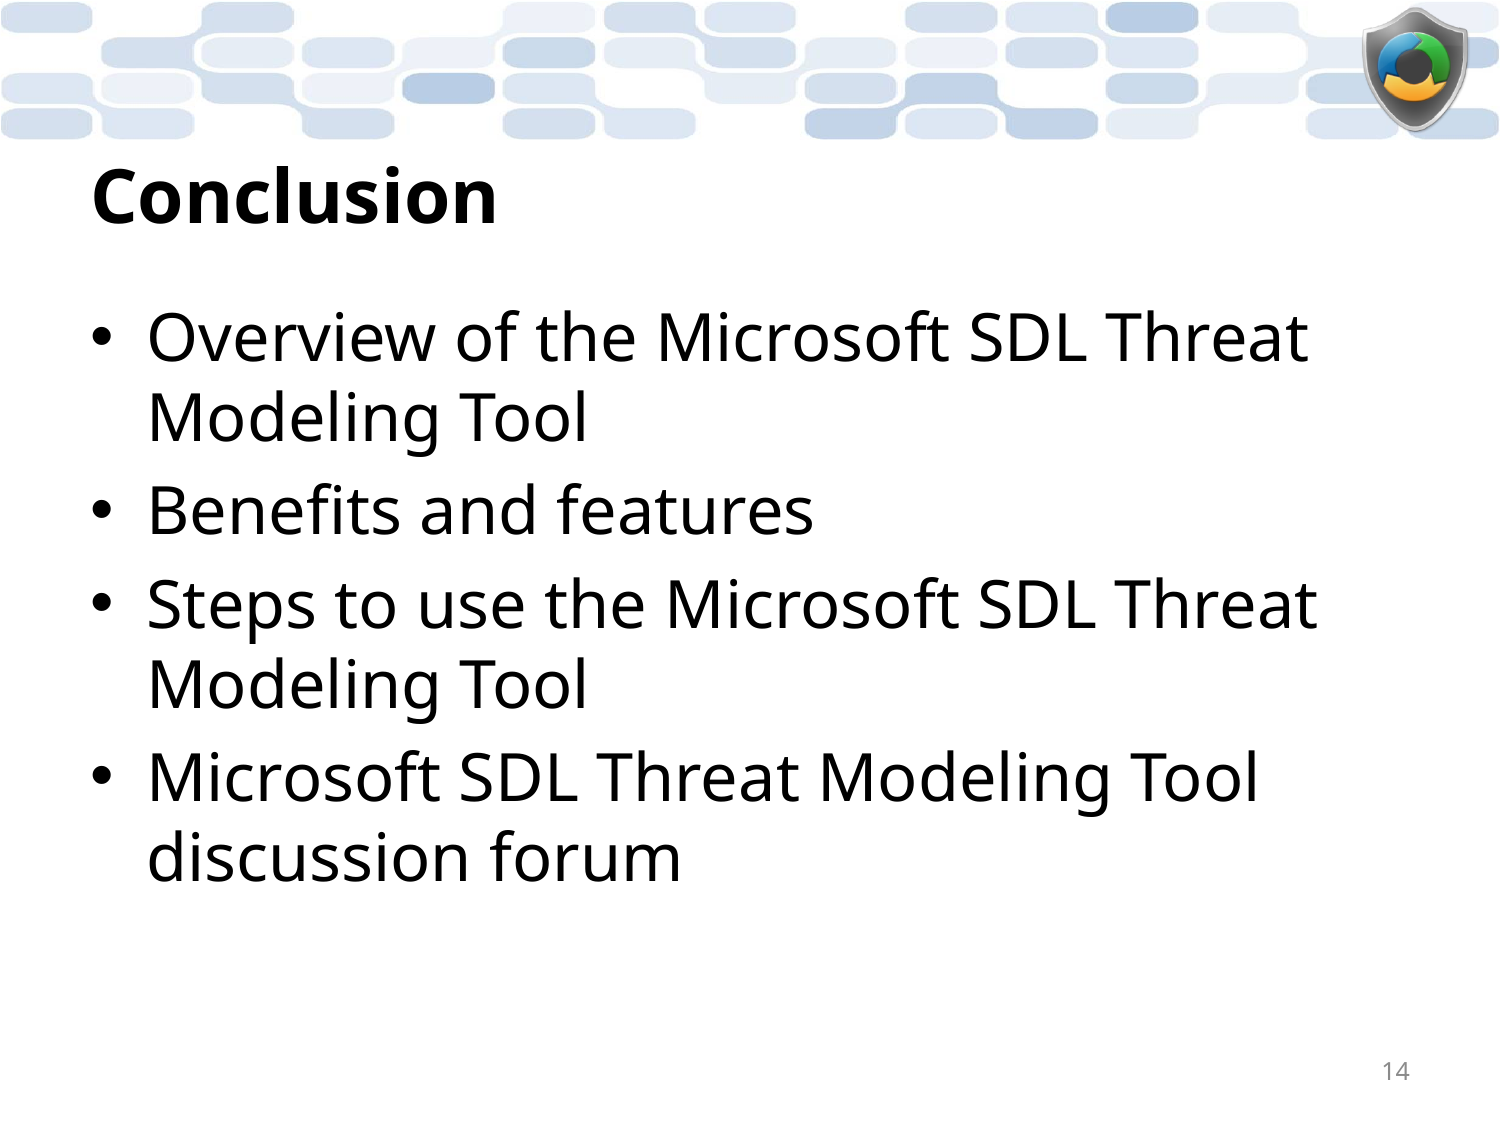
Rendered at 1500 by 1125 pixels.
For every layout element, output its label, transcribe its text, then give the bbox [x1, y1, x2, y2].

slide_number 14 [1074, 1042, 1425, 1103]
list Overview of the Microsoft SDL Threat Modeling Tool Benefits and features Steps to use the Microsoft SDL Threat Modeling Tool Microsoft SDL Threat Modeling Tool discussion forum [75, 287, 1425, 1005]
title Conclusion [75, 137, 1425, 250]
picture [0, 0, 1500, 140]
